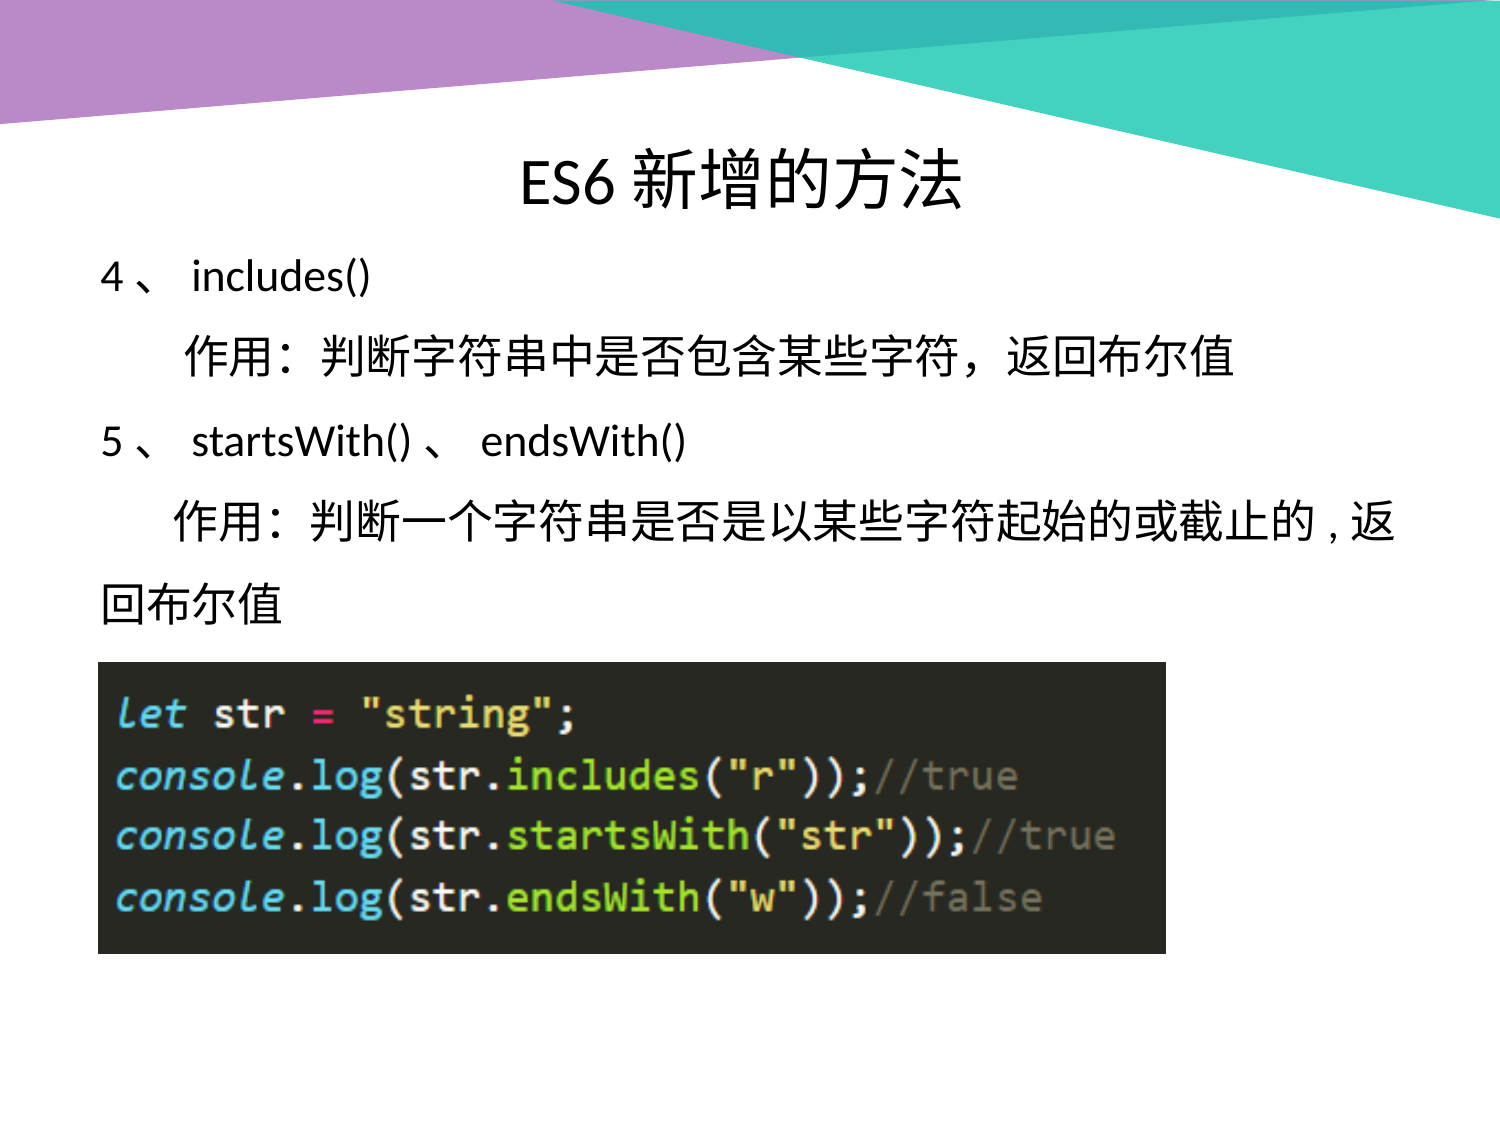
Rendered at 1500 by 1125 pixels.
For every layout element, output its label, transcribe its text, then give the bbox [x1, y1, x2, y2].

text_box ES6新增的方法 4、includes() 作用：判断字符串中是否包含某些字符，返回布尔值 5、startsWith()、endsWith() 作用：判断一个字符串是否是以某些字符起始的或截止的,返回布尔值 [85, 90, 1415, 954]
picture [97, 662, 1166, 954]
